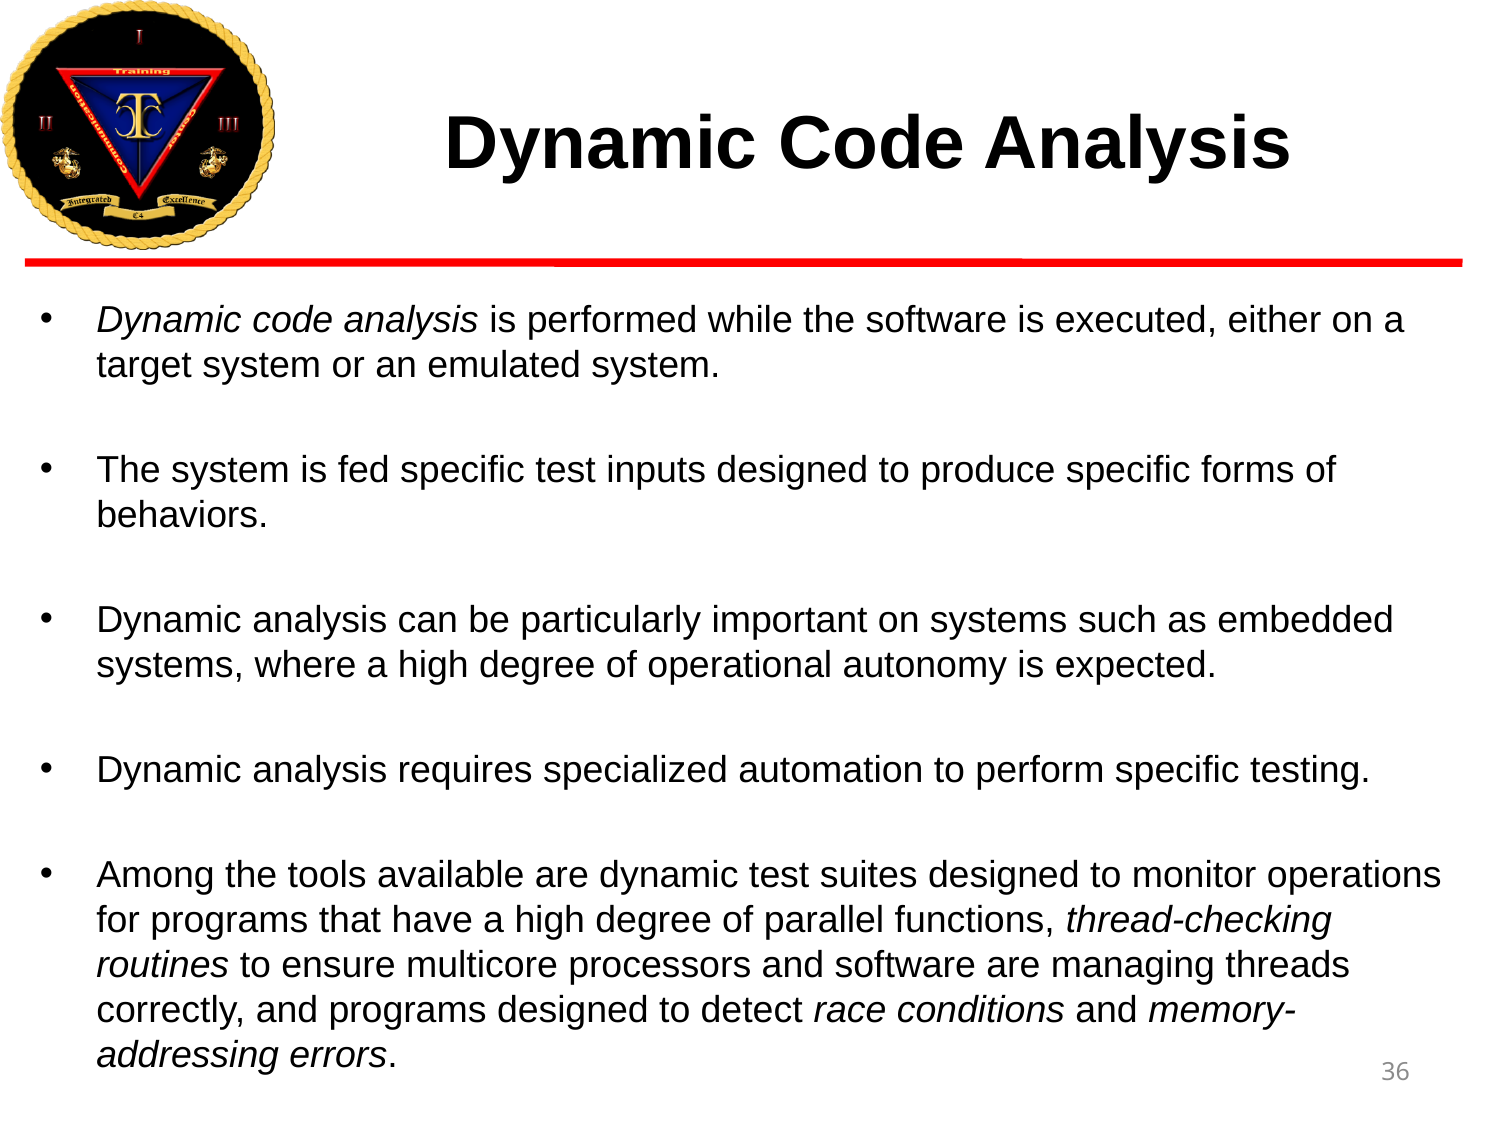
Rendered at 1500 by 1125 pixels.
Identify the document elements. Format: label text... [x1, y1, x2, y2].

list Dynamic code analysis is performed while the software is executed, either on a target system or an emulated system. The system is fed specific test inputs designed to produce specific forms of behaviors. Dynamic analysis can be particularly important on systems such as embedded systems, where a high degree of operational autonomy is expected. Dynamic analysis requires specialized automation to perform specific testing. Among the tools available are dynamic test suites designed to monitor operations for programs that have a high degree of parallel functions, thread-checking routines to ensure multicore processors and software are managing threads correctly, and programs designed to detect race conditions and memory-addressing errors. [24, 287, 1463, 1081]
title Dynamic Code Analysis [274, 44, 1463, 233]
slide_number 36 [1074, 1042, 1425, 1103]
picture [0, 0, 275, 250]
